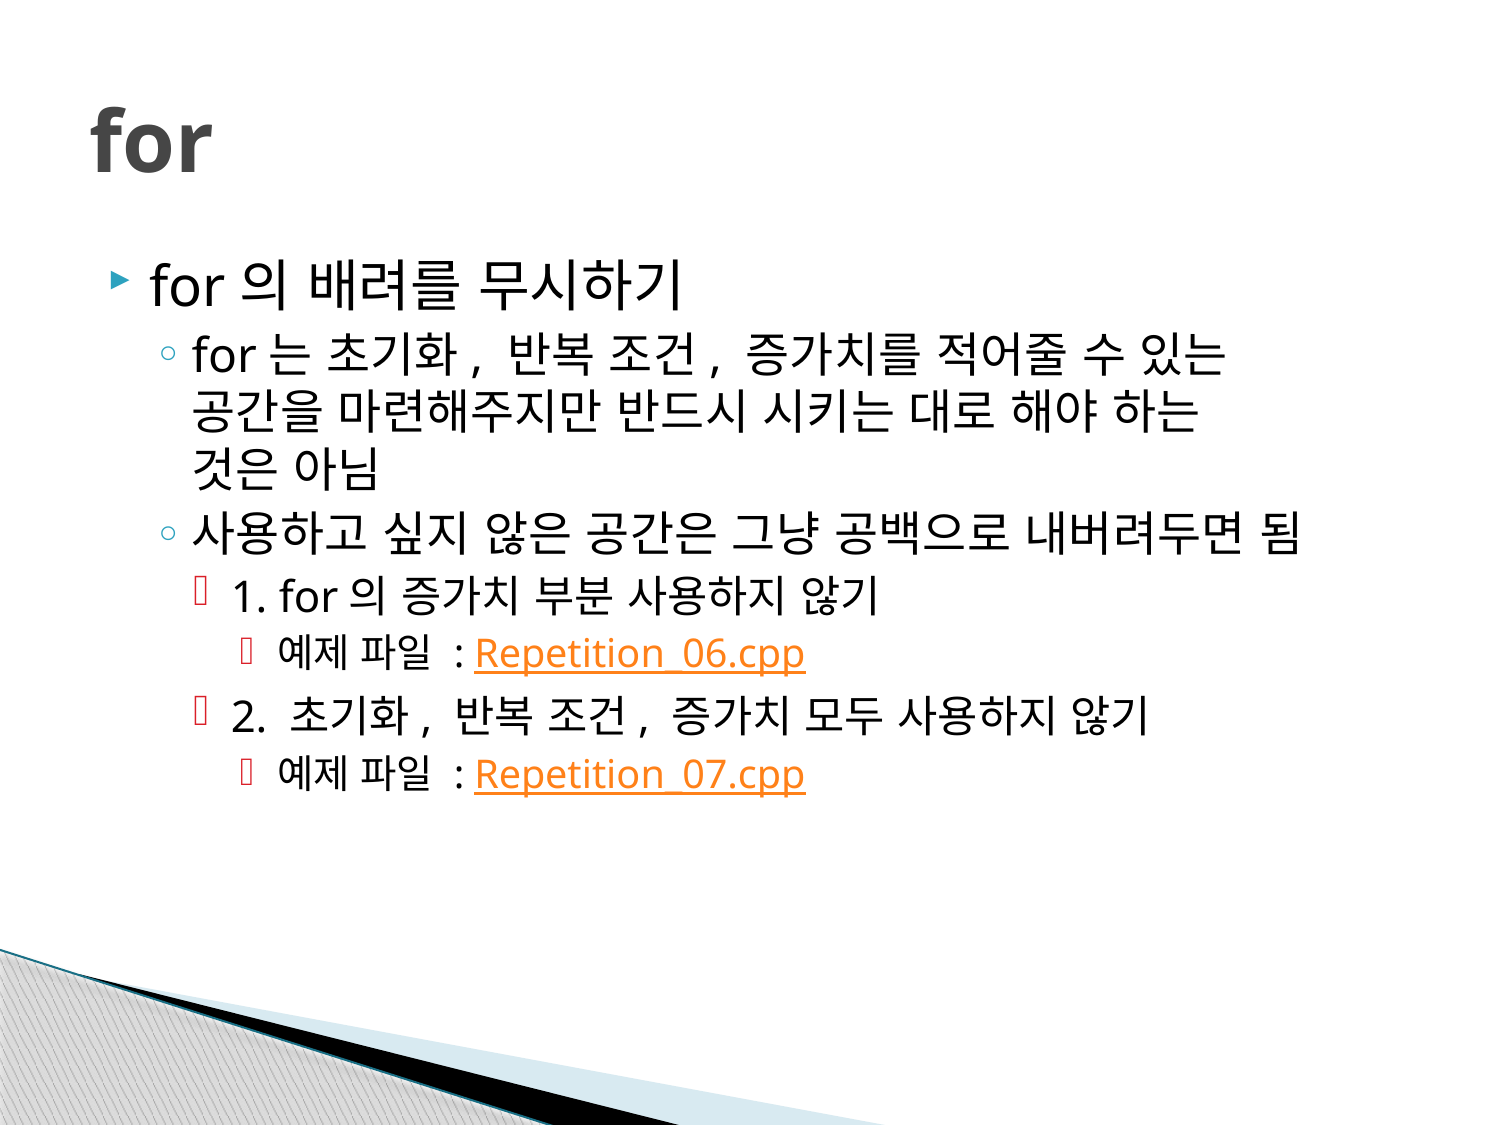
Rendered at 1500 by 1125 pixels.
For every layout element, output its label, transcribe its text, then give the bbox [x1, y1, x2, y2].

title for [75, 45, 1425, 233]
list for의 배려를 무시하기 for는 초기화, 반복 조건, 증가치를 적어줄 수 있는 공간을 마련해주지만 반드시 시키는 대로 해야 하는 것은 아님 사용하고 싶지 않은 공간은 그냥 공백으로 내버려두면 됨 1. for의 증가치 부분 사용하지 않기 예제 파일 : Repetition_06.cpp 2. 초기화, 반복 조건, 증가치 모두 사용하지 않기 예제 파일 : Repetition_07.cpp [75, 243, 1425, 986]
